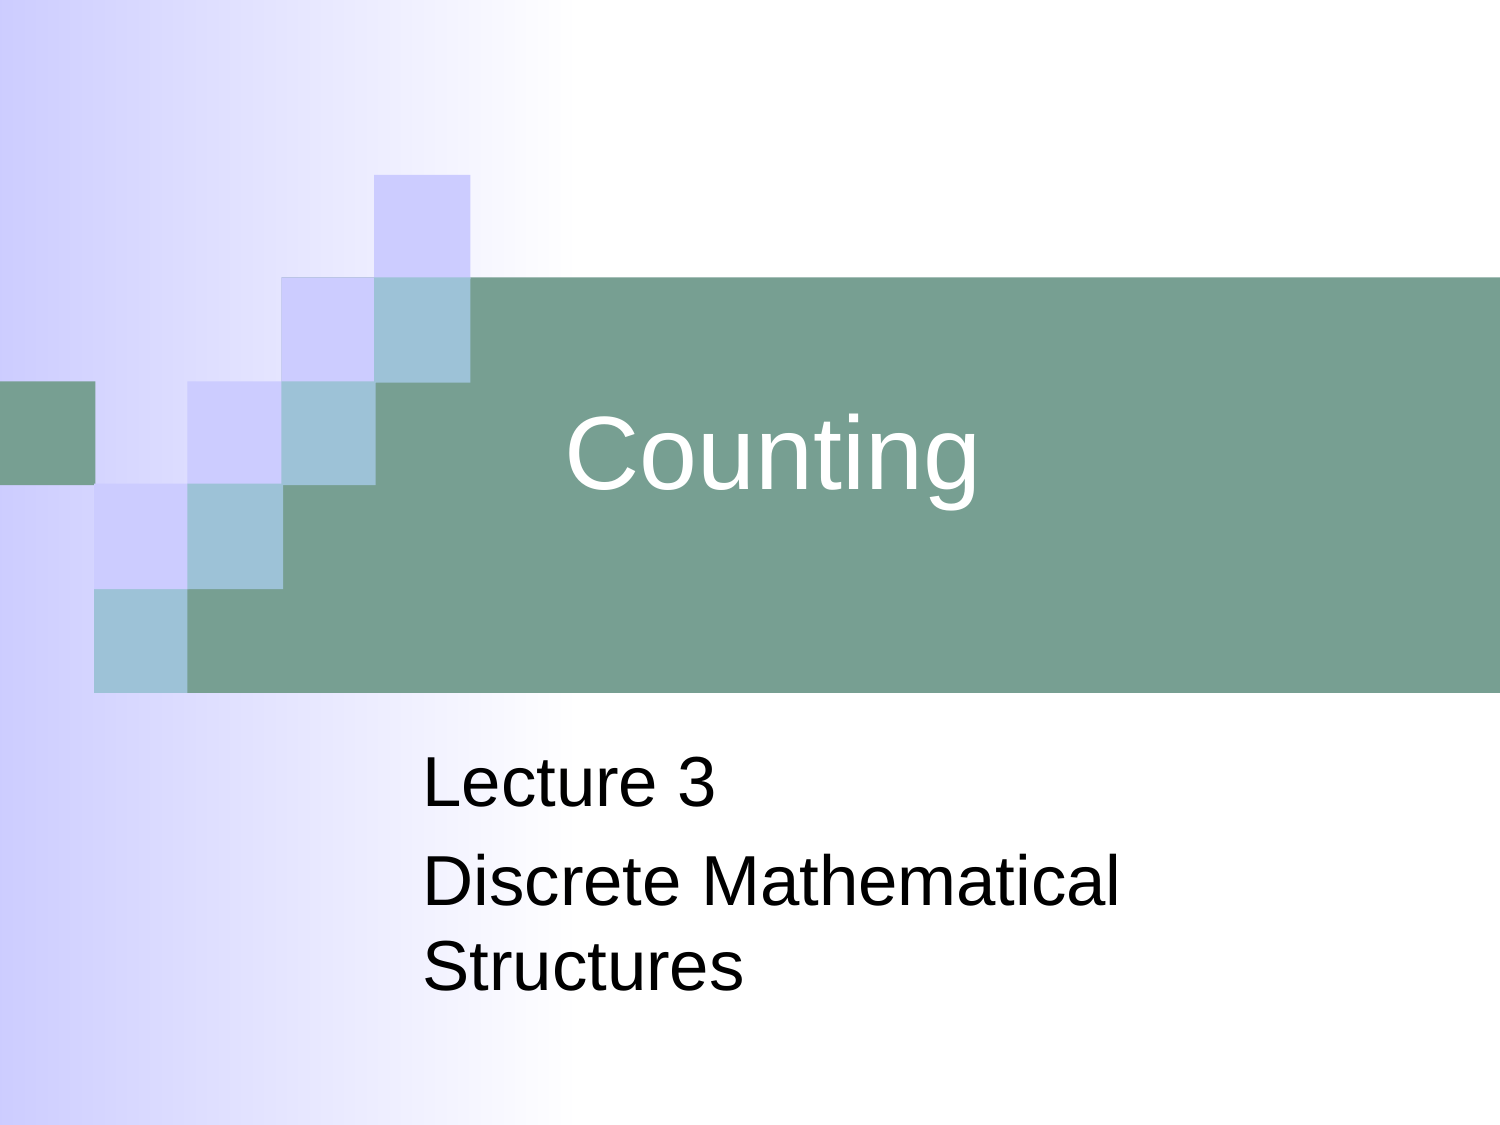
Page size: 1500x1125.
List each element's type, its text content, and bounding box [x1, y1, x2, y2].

title Counting [548, 318, 1424, 577]
subtitle Lecture 3 Discrete Mathematical Structures [407, 727, 1437, 1016]
